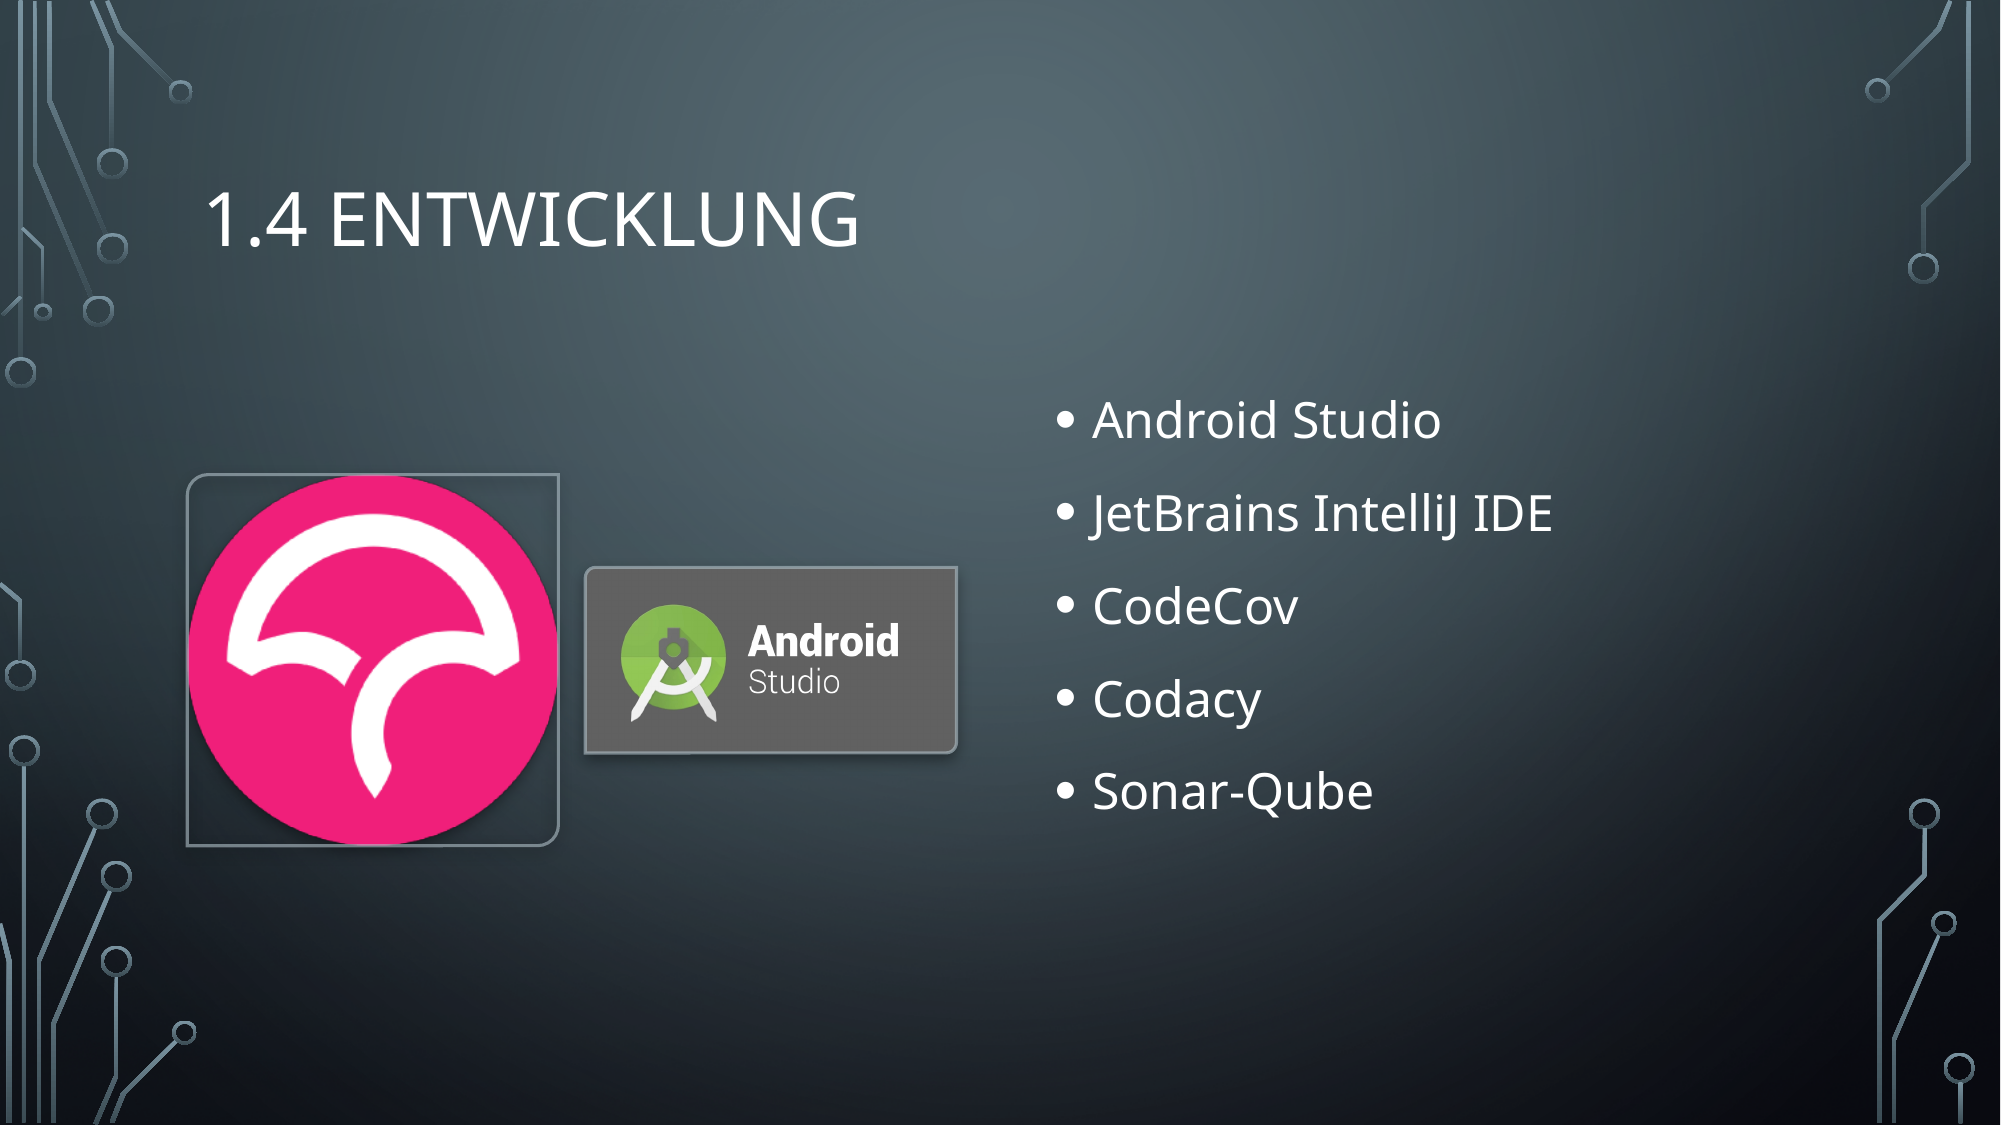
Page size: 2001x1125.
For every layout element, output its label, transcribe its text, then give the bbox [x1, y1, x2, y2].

title 1.4 Entwicklung [187, 101, 1813, 344]
picture [585, 567, 957, 754]
list Android Studio JetBrains IntelliJ IDE CodeCov Codacy Sonar-Qube [1039, 369, 1813, 950]
picture [186, 474, 559, 846]
